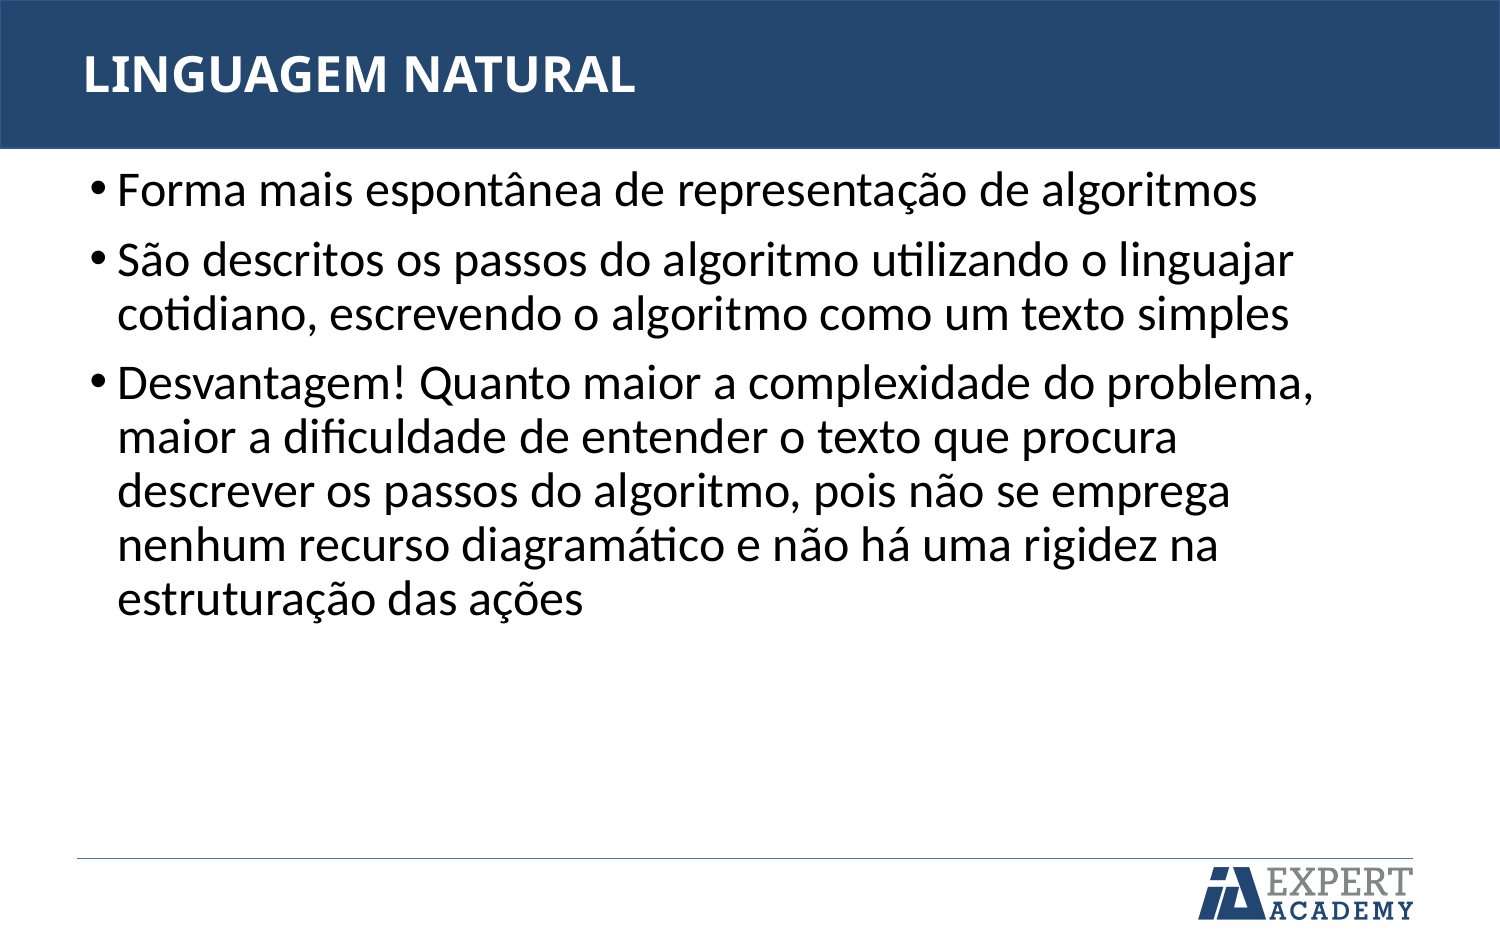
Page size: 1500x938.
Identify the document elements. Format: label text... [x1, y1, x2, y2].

text_box [0, 0, 1500, 149]
picture [1198, 867, 1413, 920]
list Forma mais espontânea de representação de algoritmos São descritos os passos do algoritmo utilizando o linguajar cotidiano, escrevendo o algoritmo como um texto simples Desvantagem! Quanto maior a complexidade do problema, maior a dificuldade de entender o texto que procura descrever os passos do algoritmo, pois não se emprega nenhum recurso diagramático e não há uma rigidez na estruturação das ações [74, 155, 1403, 805]
text_box LINGUAGEM NATURAL [68, 35, 1278, 111]
